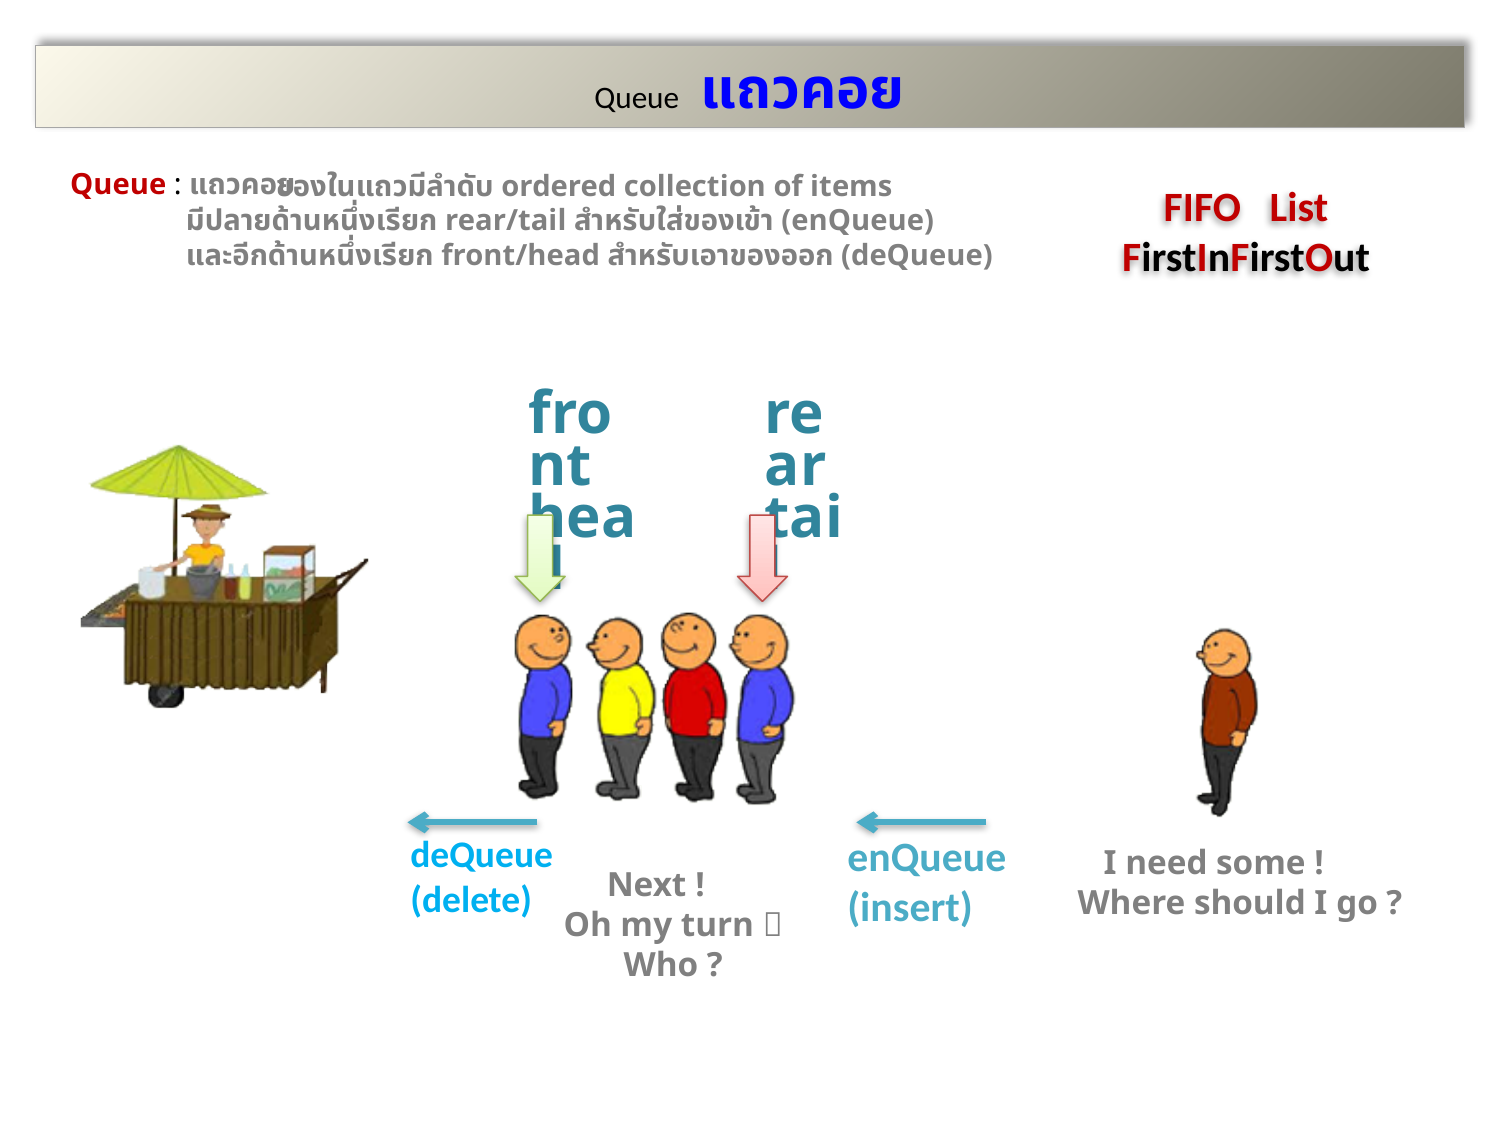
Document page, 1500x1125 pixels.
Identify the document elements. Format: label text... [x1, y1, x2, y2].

picture [513, 613, 577, 804]
picture [584, 609, 798, 812]
text_box front head [513, 385, 656, 609]
text_box [736, 514, 789, 602]
text_box rear tail [749, 385, 868, 609]
text_box ของในแถวมีลำดับ ordered collection of items มีปลายด้านหนึ่งเรียก rear/tail สำหรับใส่ของเข้า (enQueue) และอีกด้านหนึ่งเรียก front/head สำหรับเอาของออก (deQueue) [171, 159, 1087, 279]
text_box I need some ! Where should I go ? [1009, 834, 1471, 929]
text_box deQueue (delete) [395, 822, 585, 927]
text_box enQueue (insert) [832, 822, 1046, 938]
text_box Queue : แถวคอย [55, 158, 311, 208]
picture [76, 441, 373, 710]
picture [1186, 621, 1264, 823]
text_box Next ! Oh my turn  Who ? [513, 855, 833, 991]
text_box [514, 514, 566, 602]
title Queue แถวคอย [35, 45, 1465, 128]
text_box FIFO List FirstInFirstOut [1056, 172, 1436, 288]
